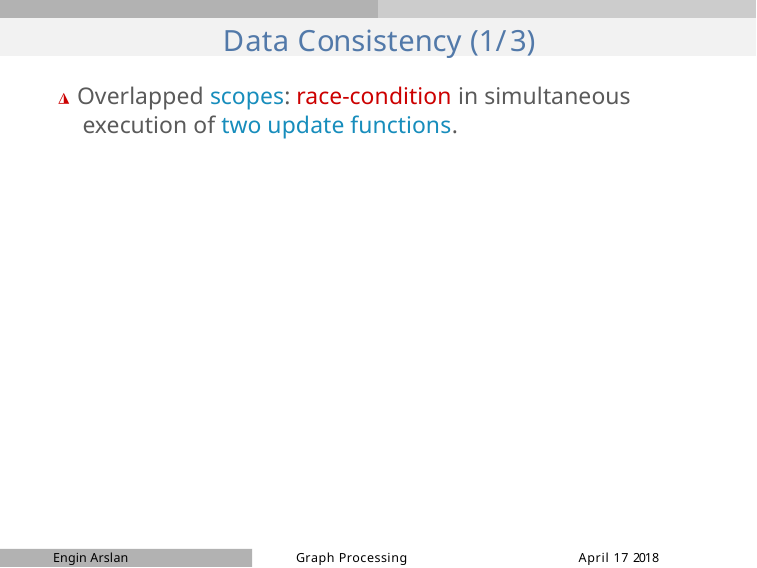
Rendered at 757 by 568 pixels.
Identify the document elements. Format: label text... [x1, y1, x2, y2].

text_box ◮ Overlapped scopes: race-condition in simultaneous execution of two update functions. [56, 78, 722, 138]
title Data Consistency (1/3) [6, 22, 750, 57]
slide_number Graph Processing [294, 549, 462, 567]
text_box [0, 17, 756, 56]
text_box April 17 2018 [576, 549, 675, 565]
footer Engin Arslan [51, 549, 201, 567]
text_box [0, 548, 253, 567]
